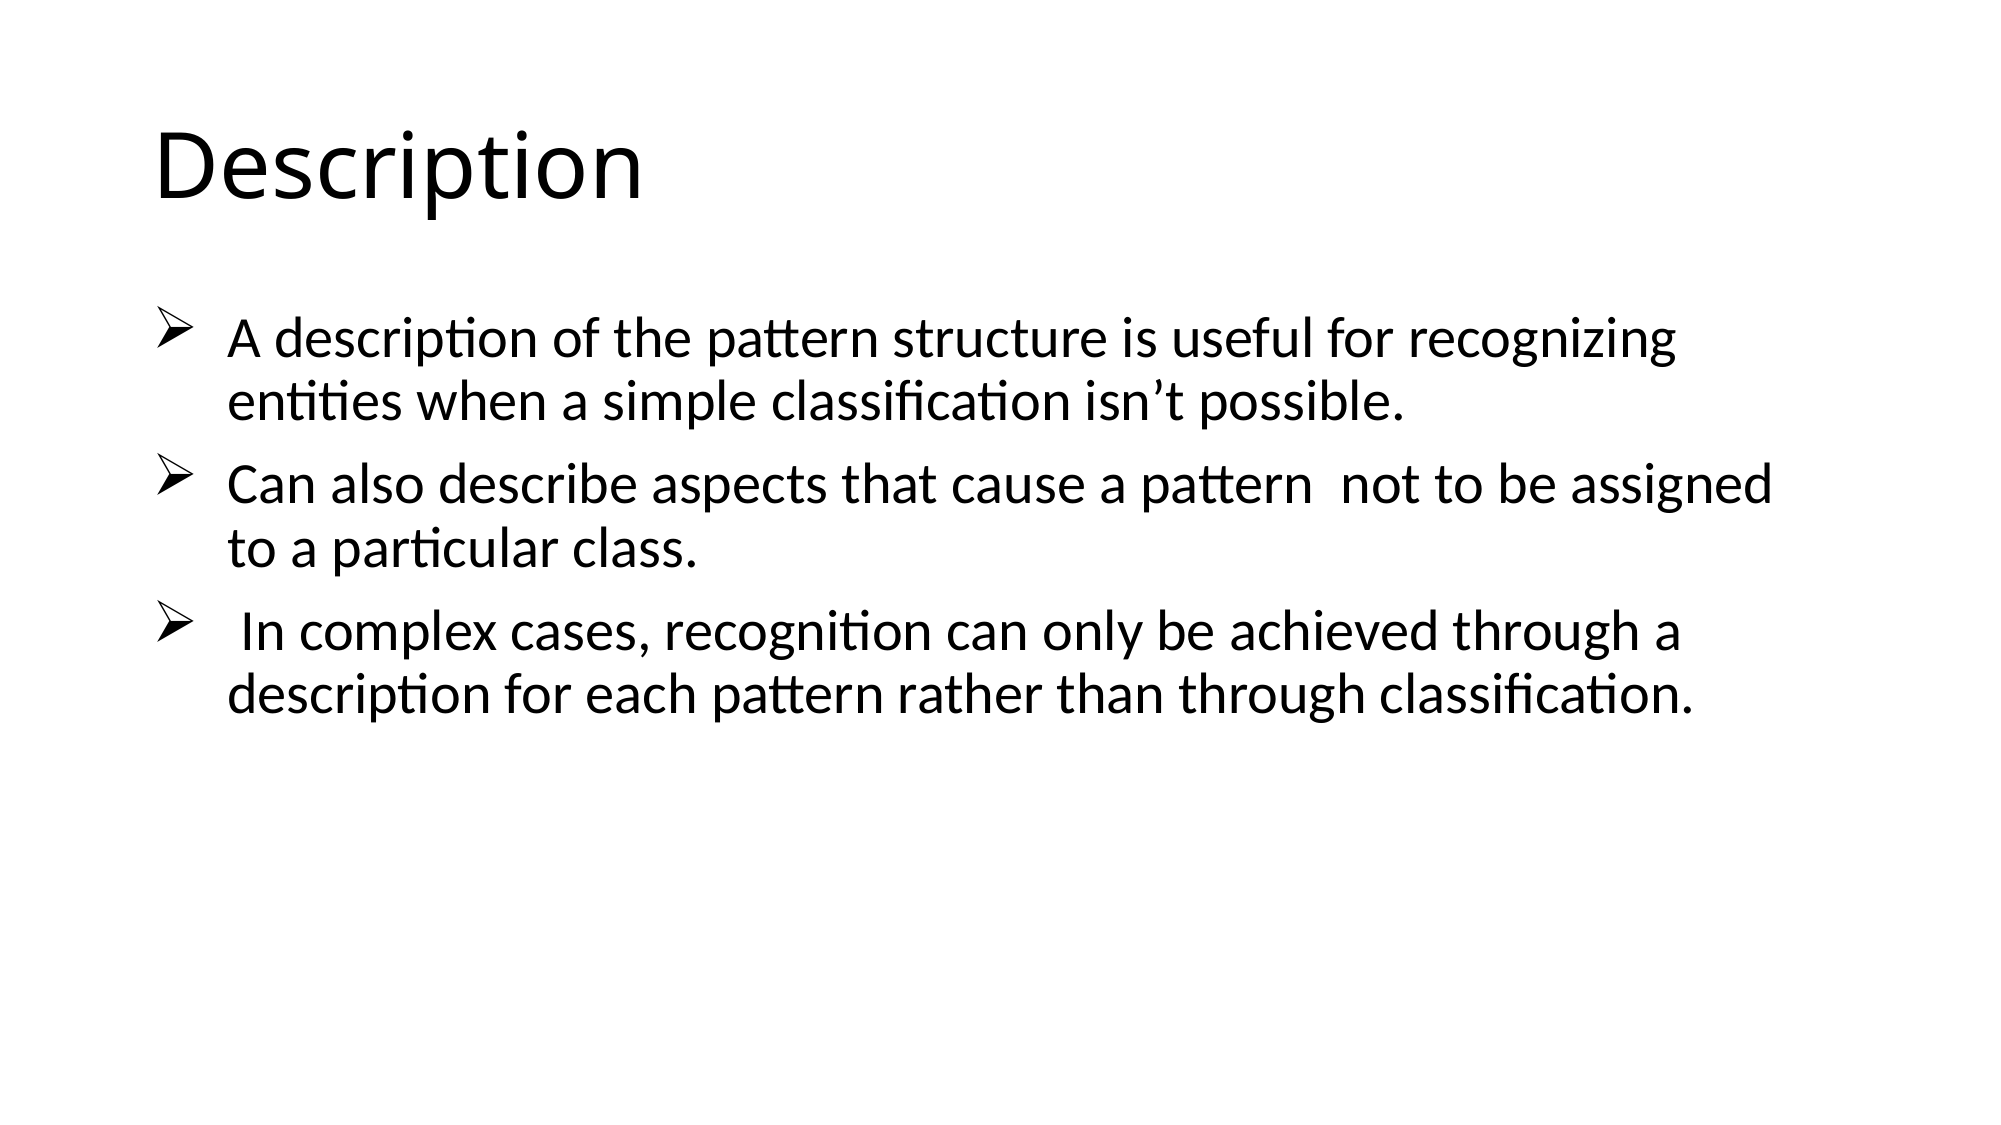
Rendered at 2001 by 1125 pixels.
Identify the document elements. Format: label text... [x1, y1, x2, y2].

title Description [137, 59, 1863, 278]
list A description of the pattern structure is useful for recognizing entities when a simple classification isn’t possible. Can also describe aspects that cause a pattern not to be assigned to a particular class. In complex cases, recognition can only be achieved through a description for each pattern rather than through classification. [137, 299, 1863, 1014]
